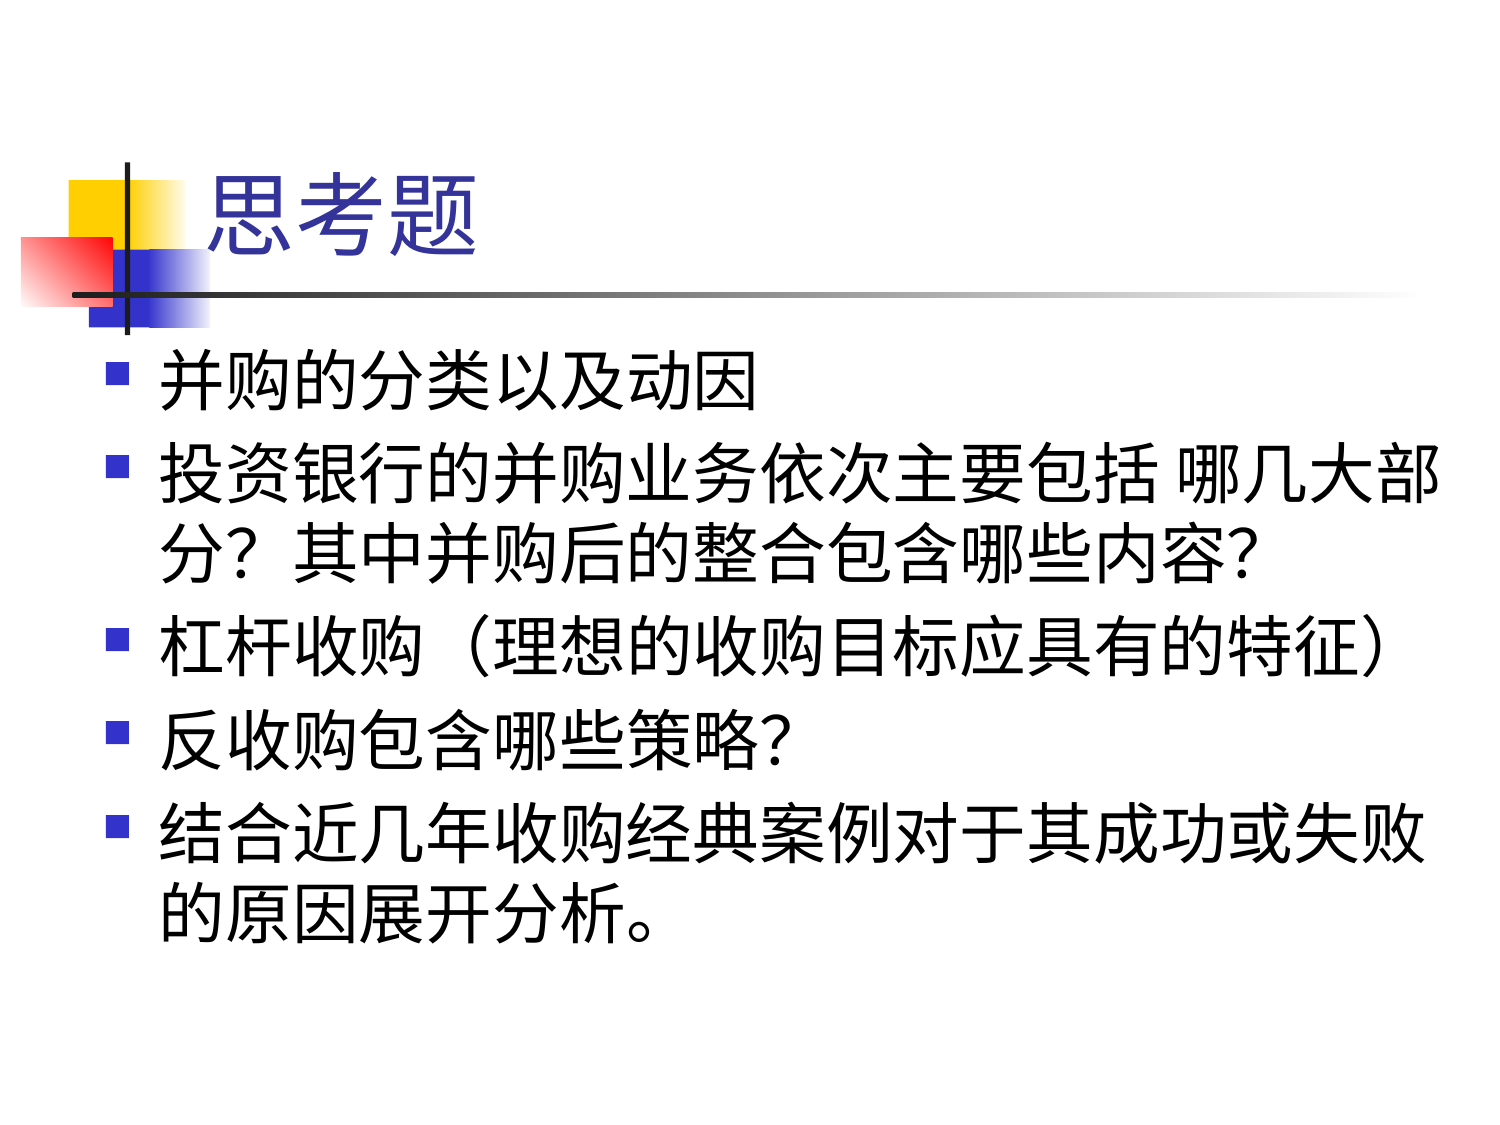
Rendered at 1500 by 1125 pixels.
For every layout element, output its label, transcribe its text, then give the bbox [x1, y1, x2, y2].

title 思考题 [188, 34, 1468, 276]
list 并购的分类以及动因 投资银行的并购业务依次主要包括 哪几大部分？其中并购后的整合包含哪些内容？ 杠杆收购（理想的收购目标应具有的特征） 反收购包含哪些策略？ 结合近几年收购经典案例对于其成功或失败的原因展开分析。 [87, 330, 1470, 1007]
